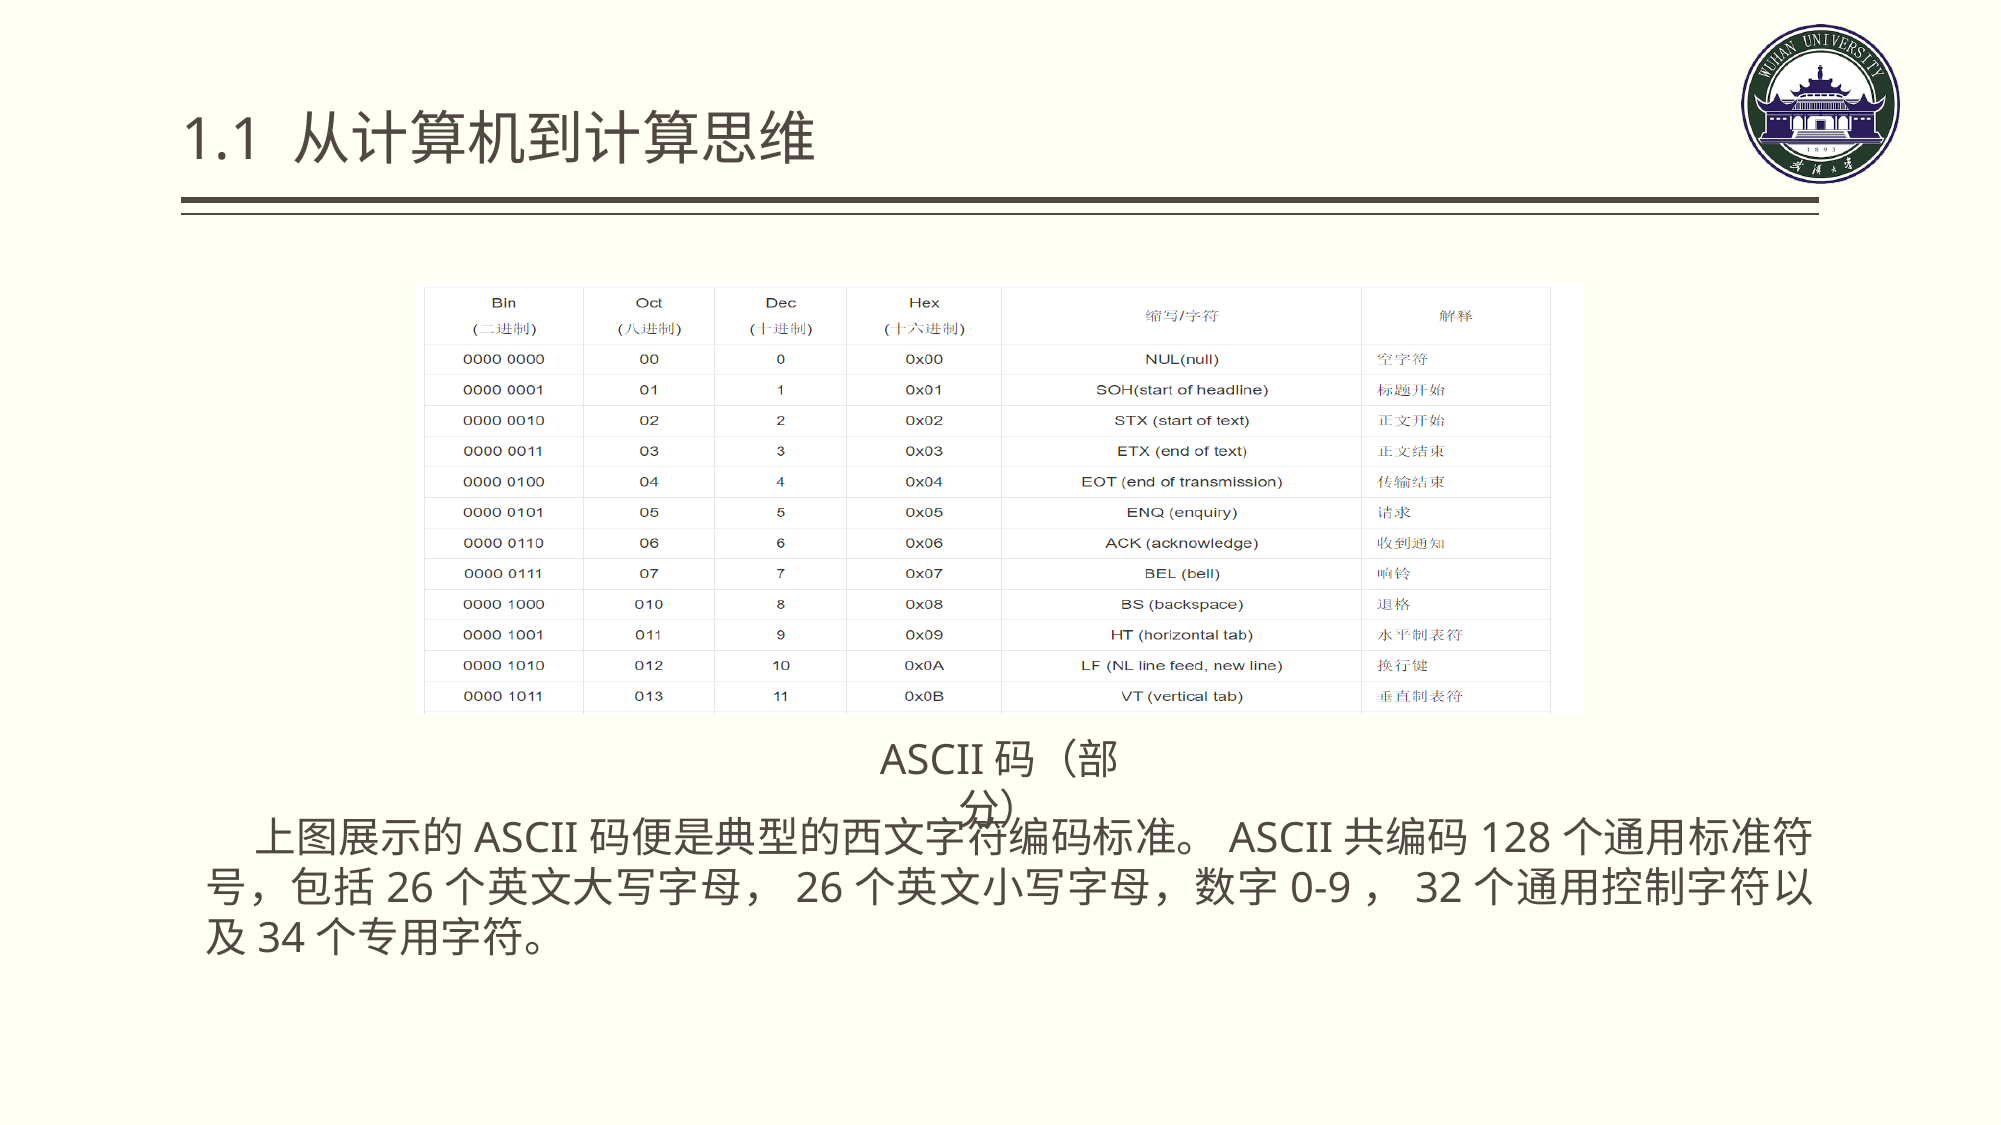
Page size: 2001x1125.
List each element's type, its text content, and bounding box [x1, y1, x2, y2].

text_box 上图展示的ASCII码便是典型的西文字符编码标准。ASCII共编码128个通用标准符号，包括26个英文大写字母，26个英文小写字母，数字0-9，32个通用控制字符以及34个专用字符。 [191, 803, 1829, 969]
text_box ASCII码（部分） [847, 725, 1153, 841]
title 1.1 从计算机到计算思维 [181, 101, 1819, 180]
picture [414, 283, 1586, 714]
picture [1741, 24, 1900, 184]
